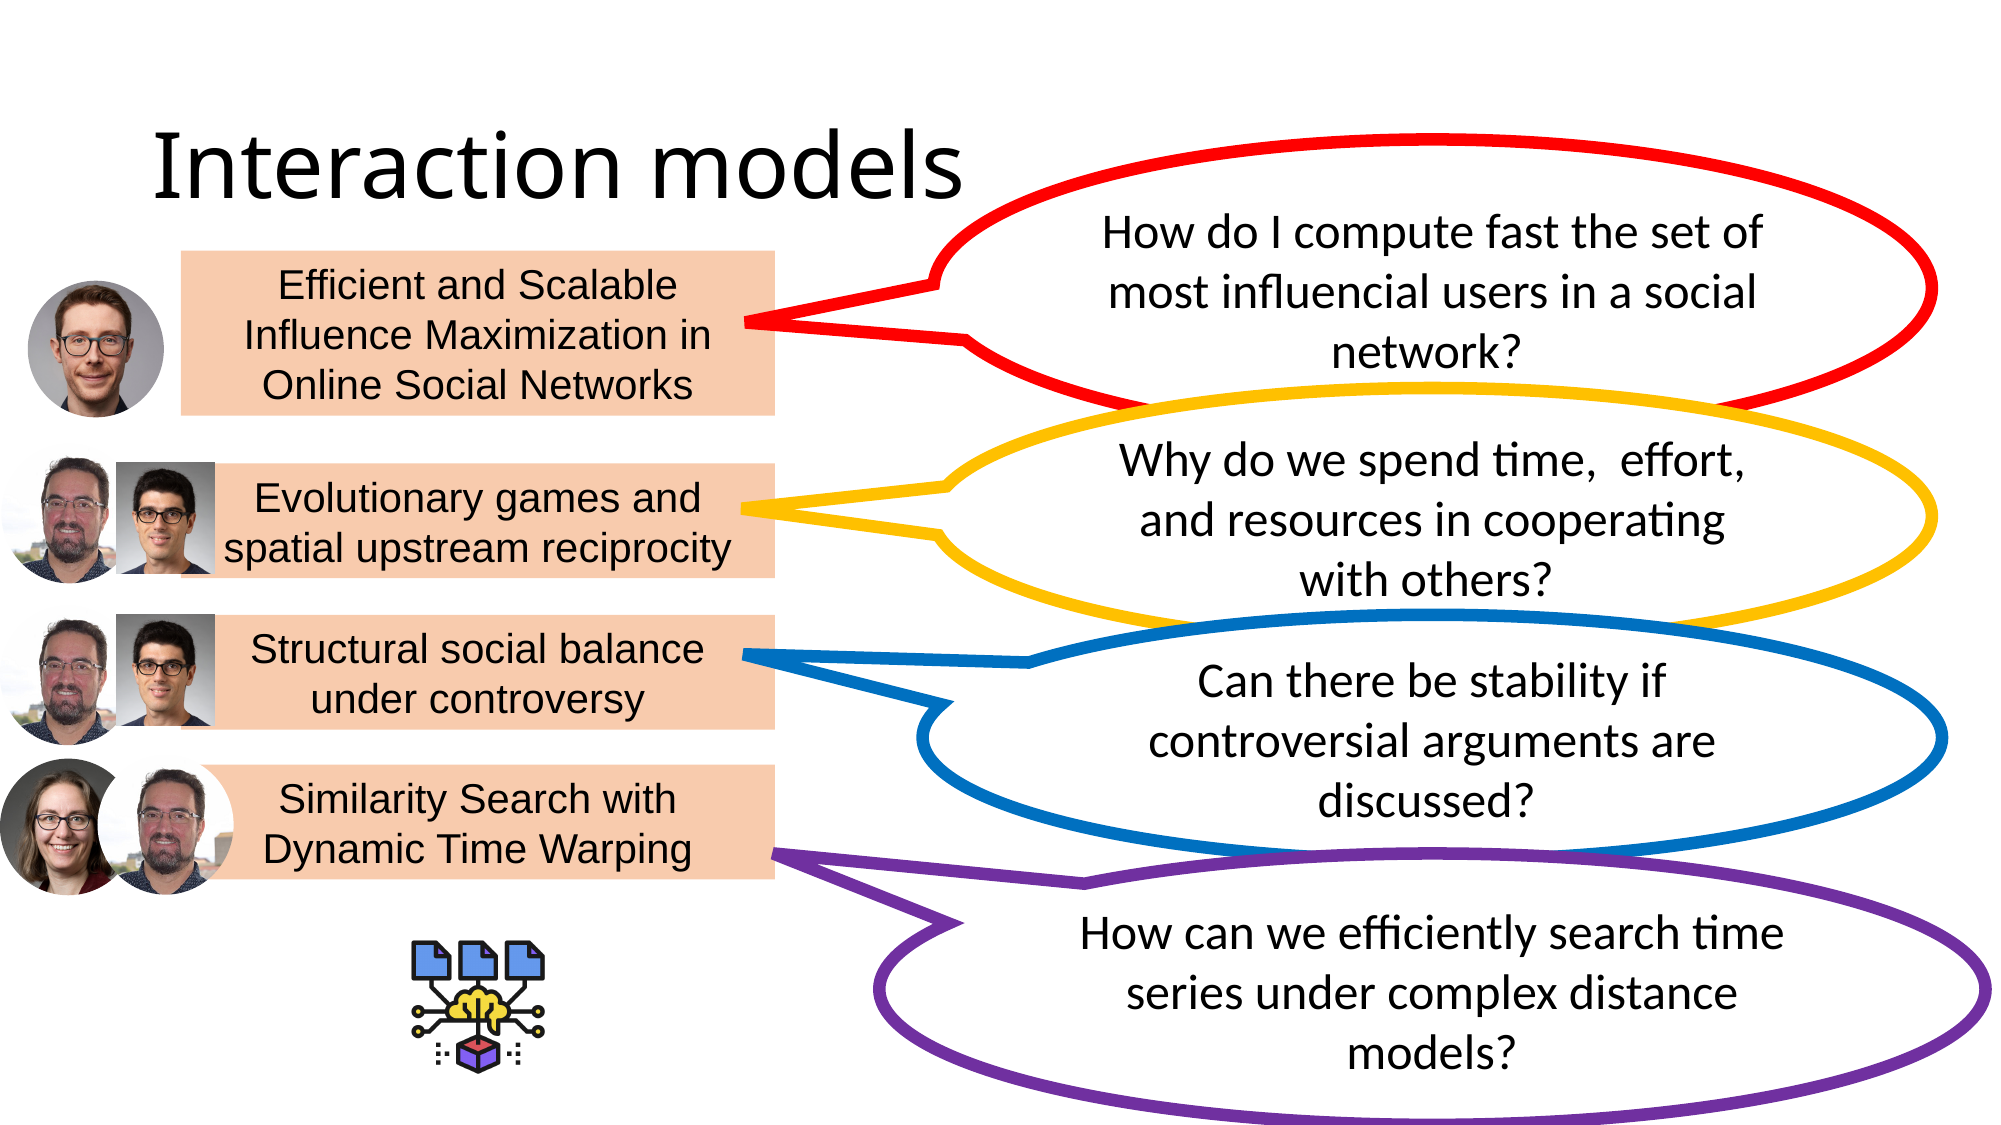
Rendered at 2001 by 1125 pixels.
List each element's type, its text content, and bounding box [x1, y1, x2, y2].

picture [27, 280, 164, 418]
text_box How do I compute fast the set of most influencial users in a social network? [744, 138, 1933, 410]
text_box Similarity Search with Dynamic Time Warping [234, 764, 775, 880]
picture [1, 443, 215, 584]
title Interaction models [137, 59, 1863, 278]
text_box Evolutionary games and spatial upstream reciprocity [180, 463, 775, 579]
text_box Efficient and Scalable Influence Maximization in Online Social Networks [180, 250, 775, 416]
picture [0, 754, 234, 896]
text_box Why do we spend time, effort, and resources in cooperating with others? [741, 386, 1933, 629]
picture [0, 605, 215, 746]
text_box Can there be stability if controversial arguments are discussed? [743, 613, 1944, 857]
text_box Structural social balance under controversy [180, 614, 775, 730]
picture [407, 936, 549, 1078]
text_box How can we efficiently search time series under complex distance models? [772, 852, 1987, 1125]
